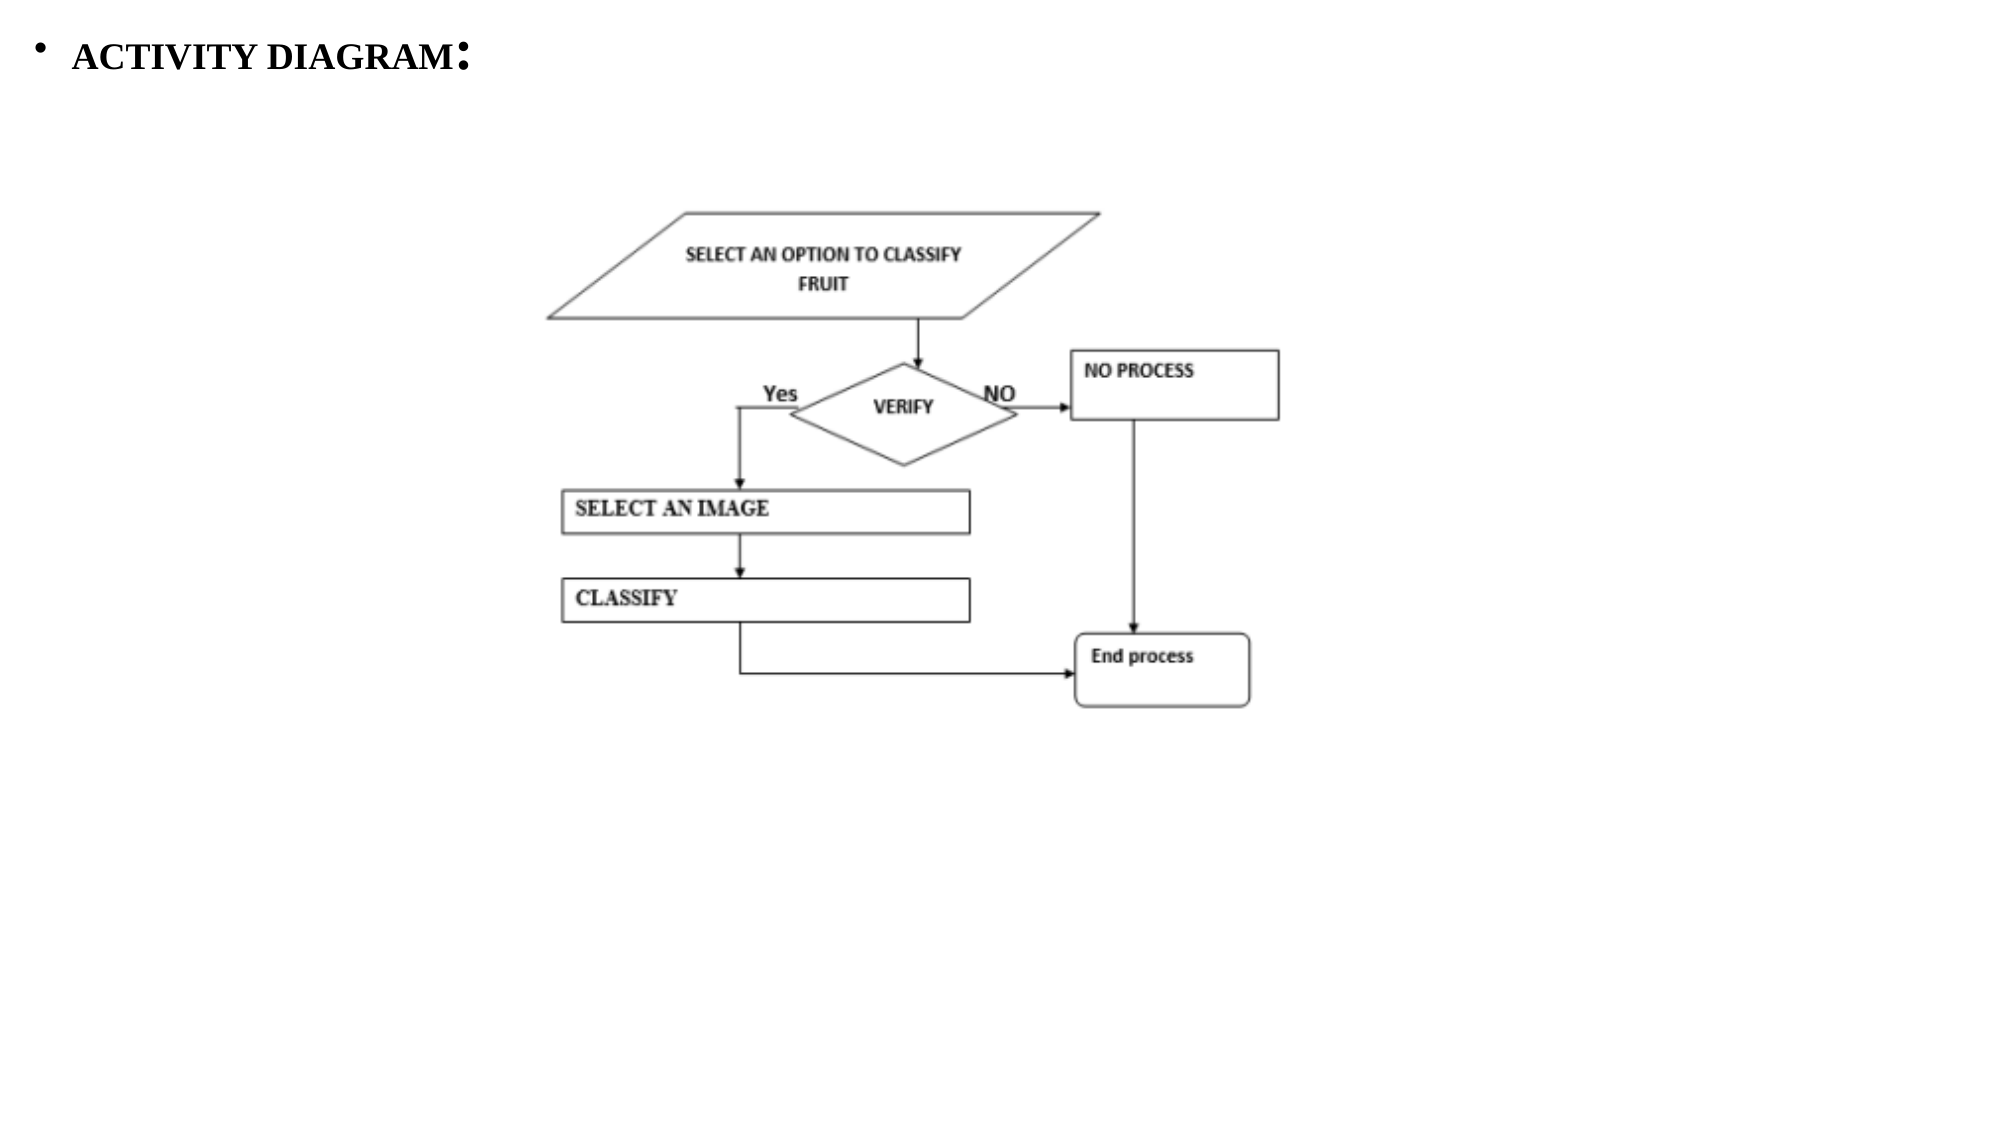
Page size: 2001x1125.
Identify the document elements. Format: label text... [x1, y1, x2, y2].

list ACTIVITY DIAGRAM: [19, 11, 1863, 1112]
picture [393, 178, 1413, 774]
